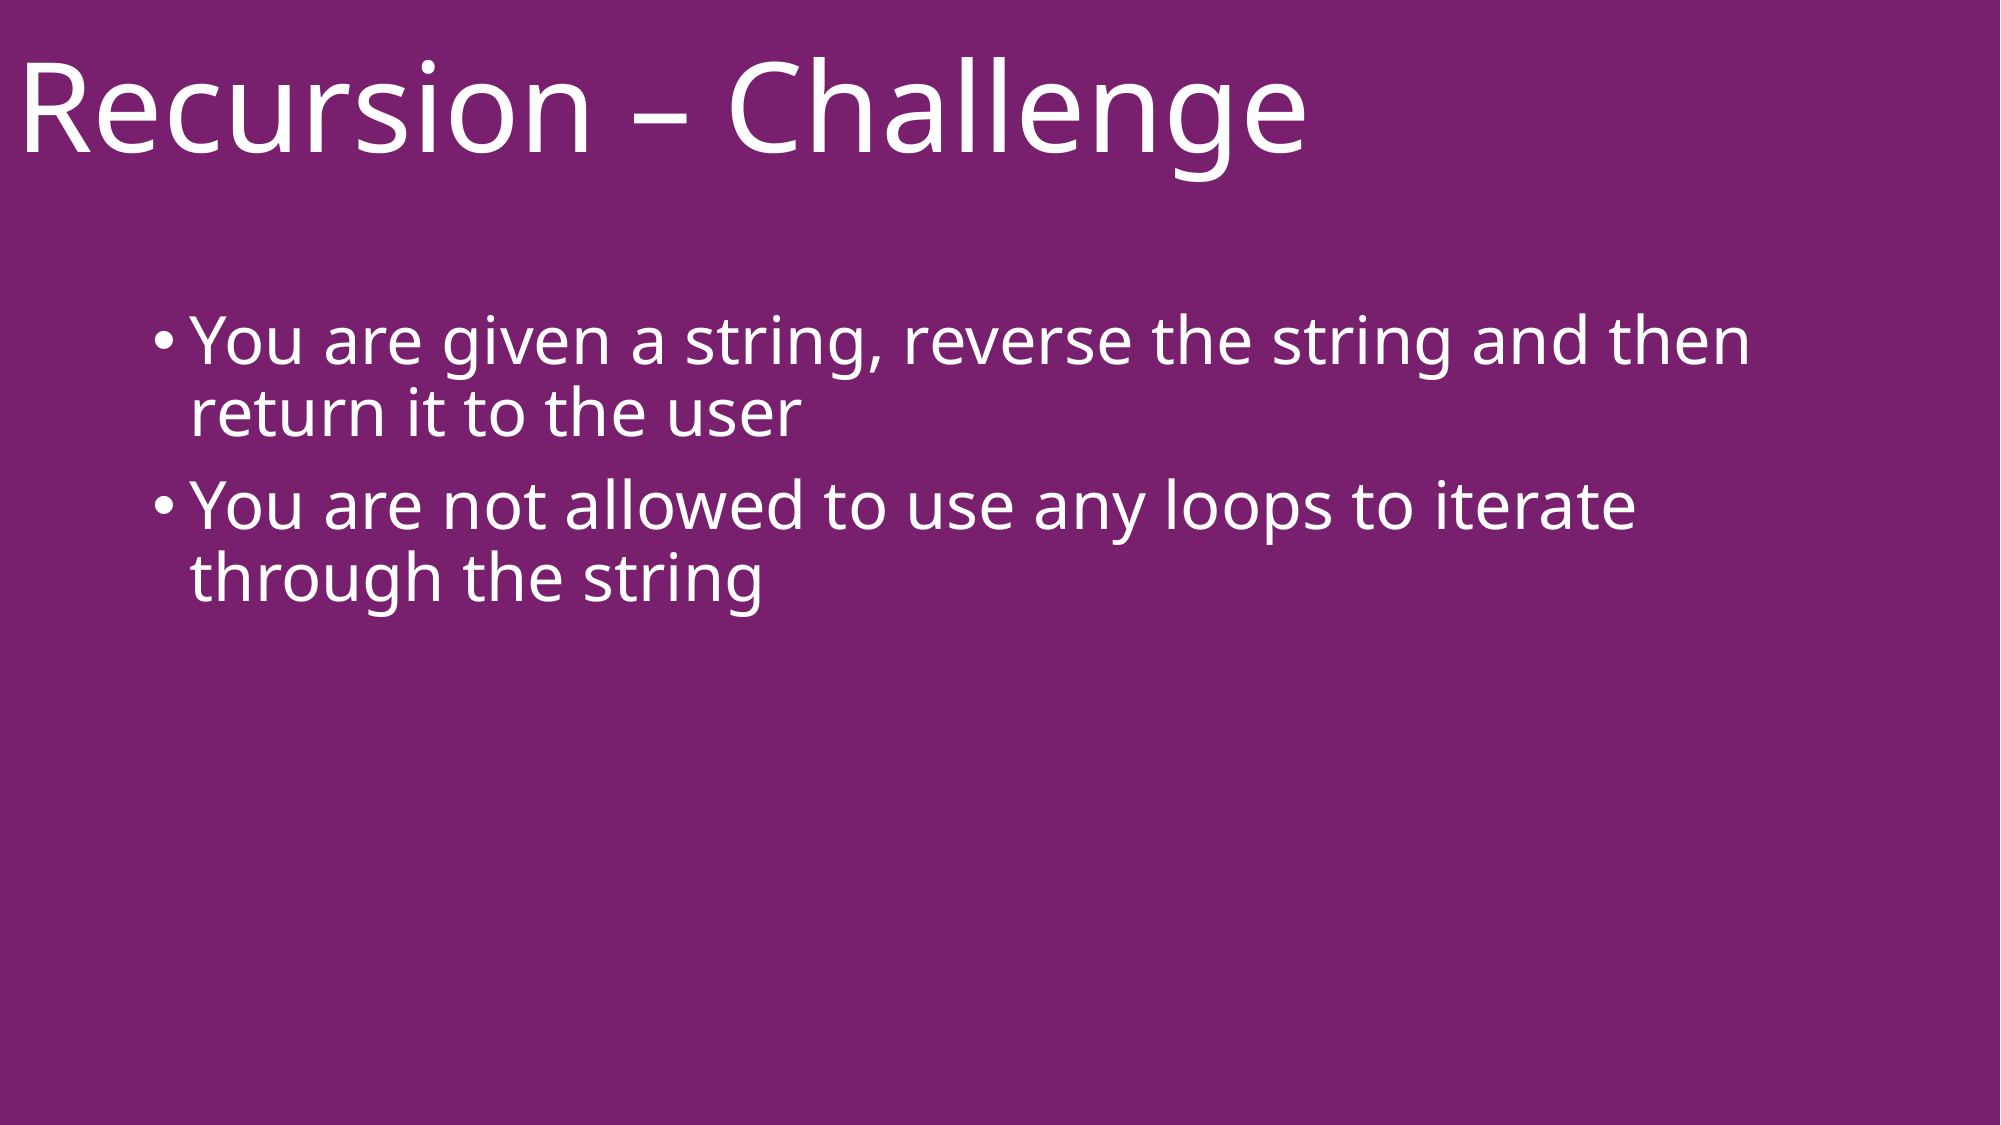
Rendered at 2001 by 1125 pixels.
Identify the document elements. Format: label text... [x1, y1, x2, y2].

title Recursion – Challenge [0, 3, 1725, 221]
list You are given a string, reverse the string and then return it to the user You are not allowed to use any loops to iterate through the string [137, 299, 1863, 1014]
